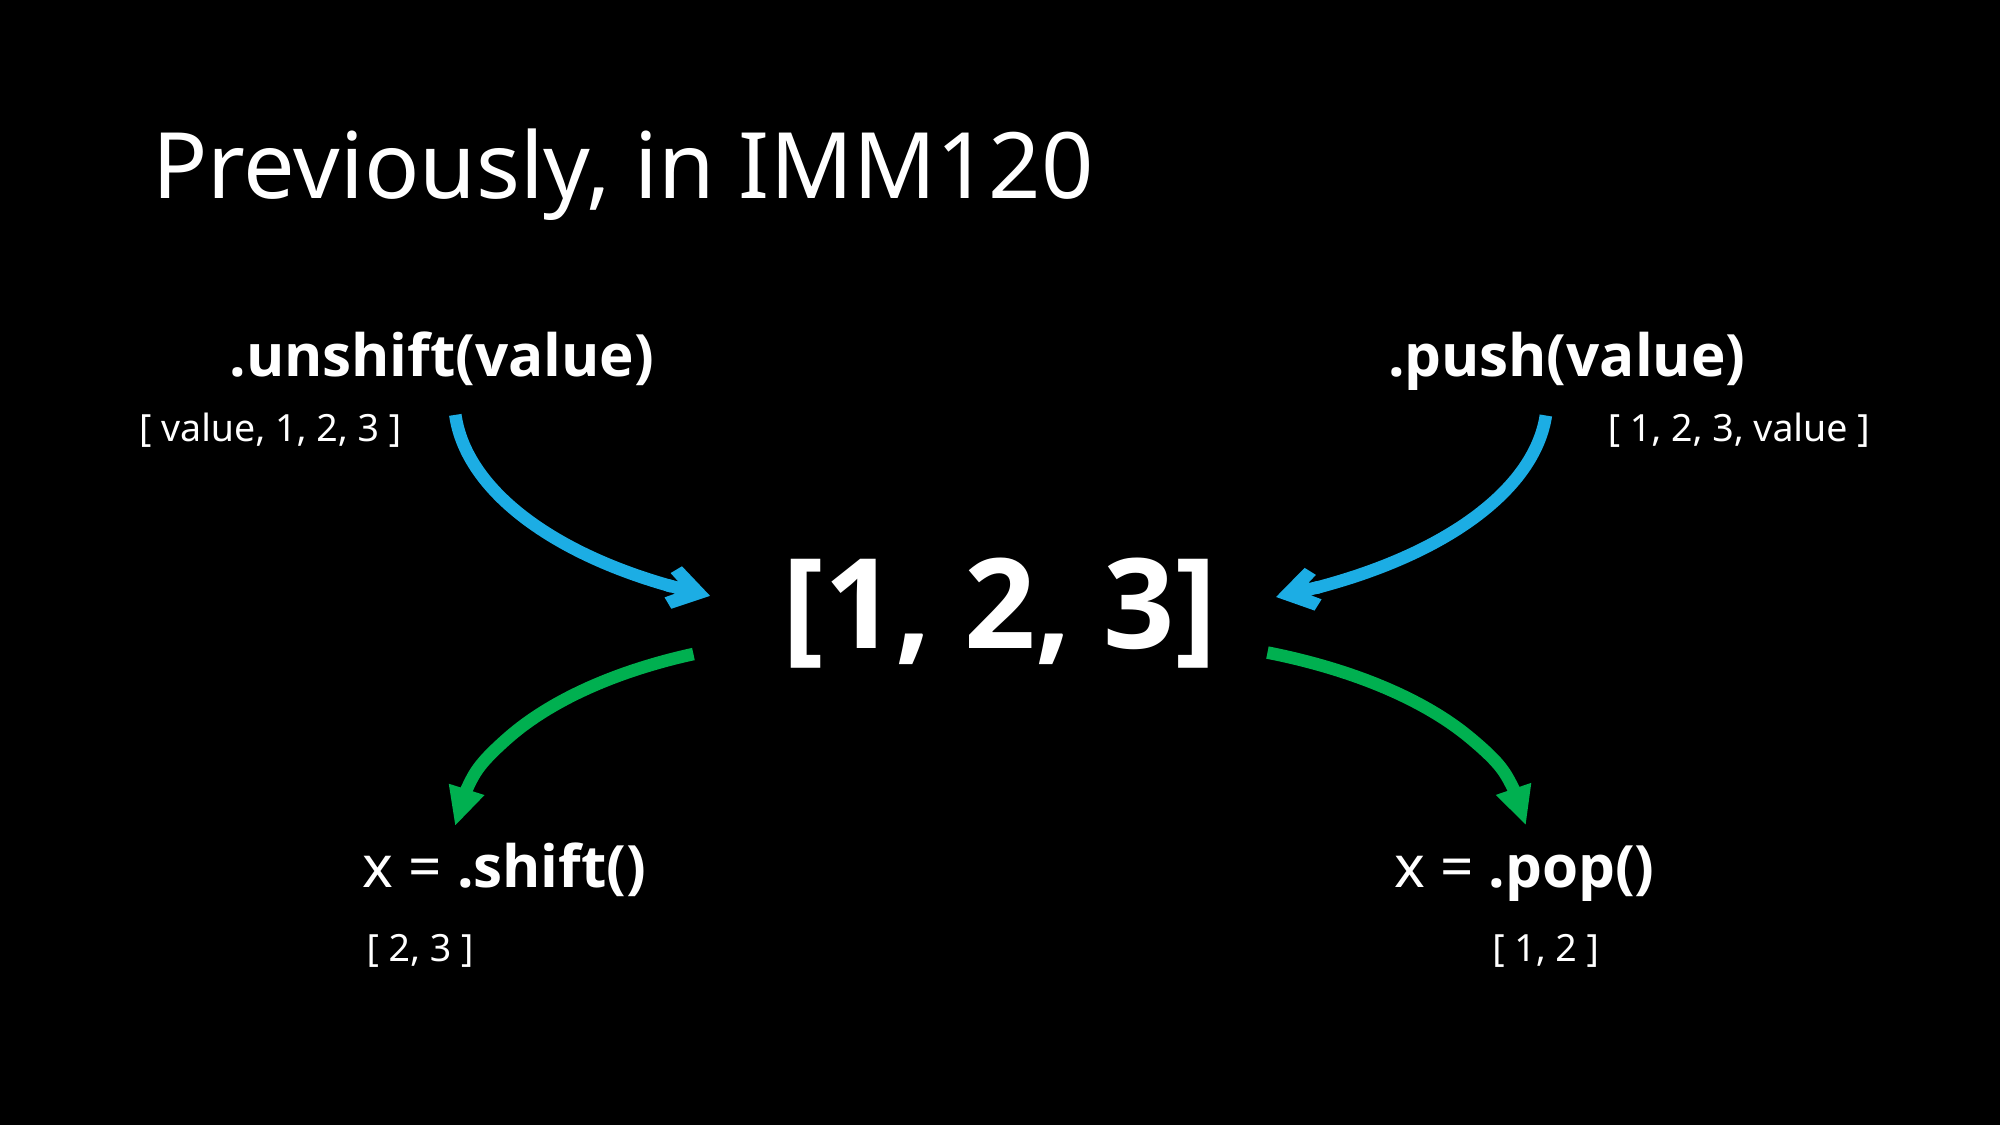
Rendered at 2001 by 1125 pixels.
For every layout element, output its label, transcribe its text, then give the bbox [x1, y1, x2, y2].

text_box [ 1, 2 ] [1477, 916, 1614, 977]
text_box [454, 399, 875, 600]
text_box [1111, 652, 1530, 840]
text_box [ 1, 2, 3, value ] [1593, 396, 1885, 456]
text_box [1, 2, 3] [768, 516, 1232, 682]
text_box x = .shift() [347, 821, 661, 907]
text_box .unshift(value) [214, 310, 669, 396]
title Previously, in IMM120 [137, 59, 1863, 278]
text_box [451, 653, 849, 840]
text_box [ value, 1, 2, 3 ] [124, 396, 416, 456]
text_box .push(value) [1373, 311, 1761, 396]
text_box x = .pop() [1379, 822, 1670, 907]
text_box [ 2, 3 ] [351, 916, 489, 977]
text_box [1110, 399, 1547, 602]
